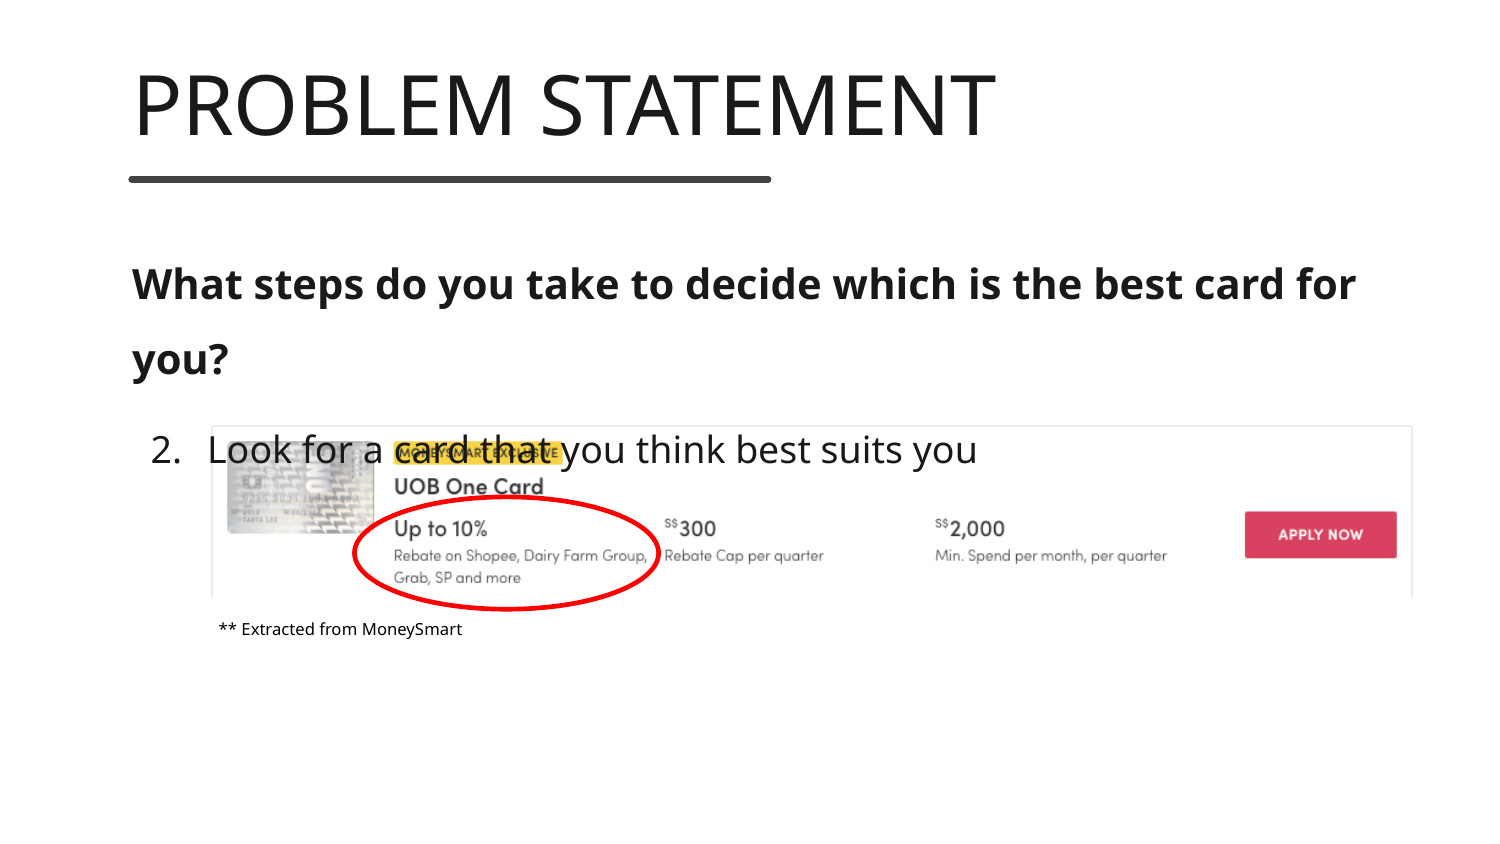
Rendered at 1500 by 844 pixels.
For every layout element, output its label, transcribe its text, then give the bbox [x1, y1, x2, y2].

picture [203, 418, 1420, 599]
title PROBLEM STATEMENT [116, 88, 1383, 167]
list What steps do you take to decide which is the best card for you? Look for a card that you think best suits you [116, 218, 1383, 813]
text_box [1292, 58, 1466, 402]
text_box ** Extracted from MoneySmart [203, 609, 810, 650]
